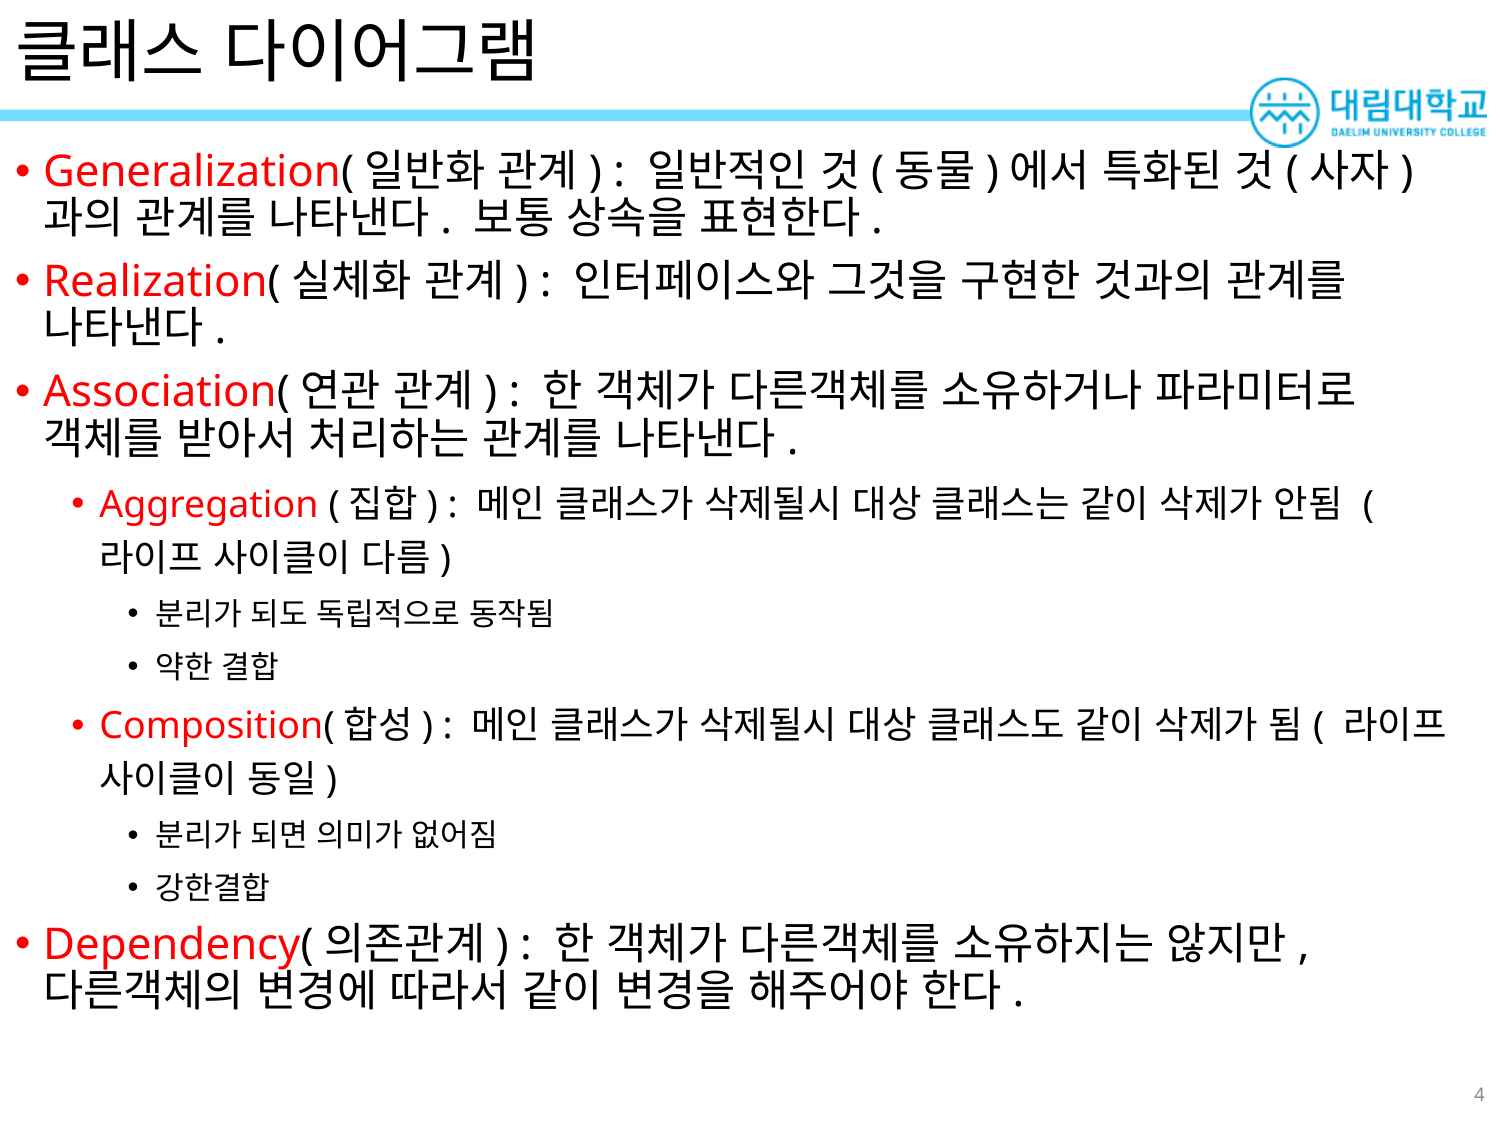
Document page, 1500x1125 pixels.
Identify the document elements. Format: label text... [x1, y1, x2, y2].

title 클래스 다이어그램 [0, 0, 1500, 108]
slide_number 4 [1162, 1065, 1500, 1125]
picture [1476, 108, 1487, 115]
picture [1250, 108, 1487, 141]
list Generalization(일반화 관계) : 일반적인 것(동물)에서 특화된 것(사자)과의 관계를 나타낸다. 보통 상속을 표현한다. Realization(실체화 관계) : 인터페이스와 그것을 구현한 것과의 관계를 나타낸다. Association(연관 관계) : 한 객체가 다른객체를 소유하거나 파라미터로 객체를 받아서 처리하는 관계를 나타낸다. Aggregation (집합) : 메인 클래스가 삭제될시 대상 클래스는 같이 삭제가 안됨 (라이프 사이클이 다름) 분리가 되도 독립적으로 동작됨 약한 결합 Composition(합성) : 메인 클래스가 삭제될시 대상 클래스도 같이 삭제가 됨( 라이프 사이클이 동일) 분리가 되면 의미가 없어짐 강한결합 Dependency(의존관계) : 한 객체가 다른객체를 소유하지는 않지만, 다른객체의 변경에 따라서 같이 변경을 해주어야 한다. [0, 141, 1500, 1070]
